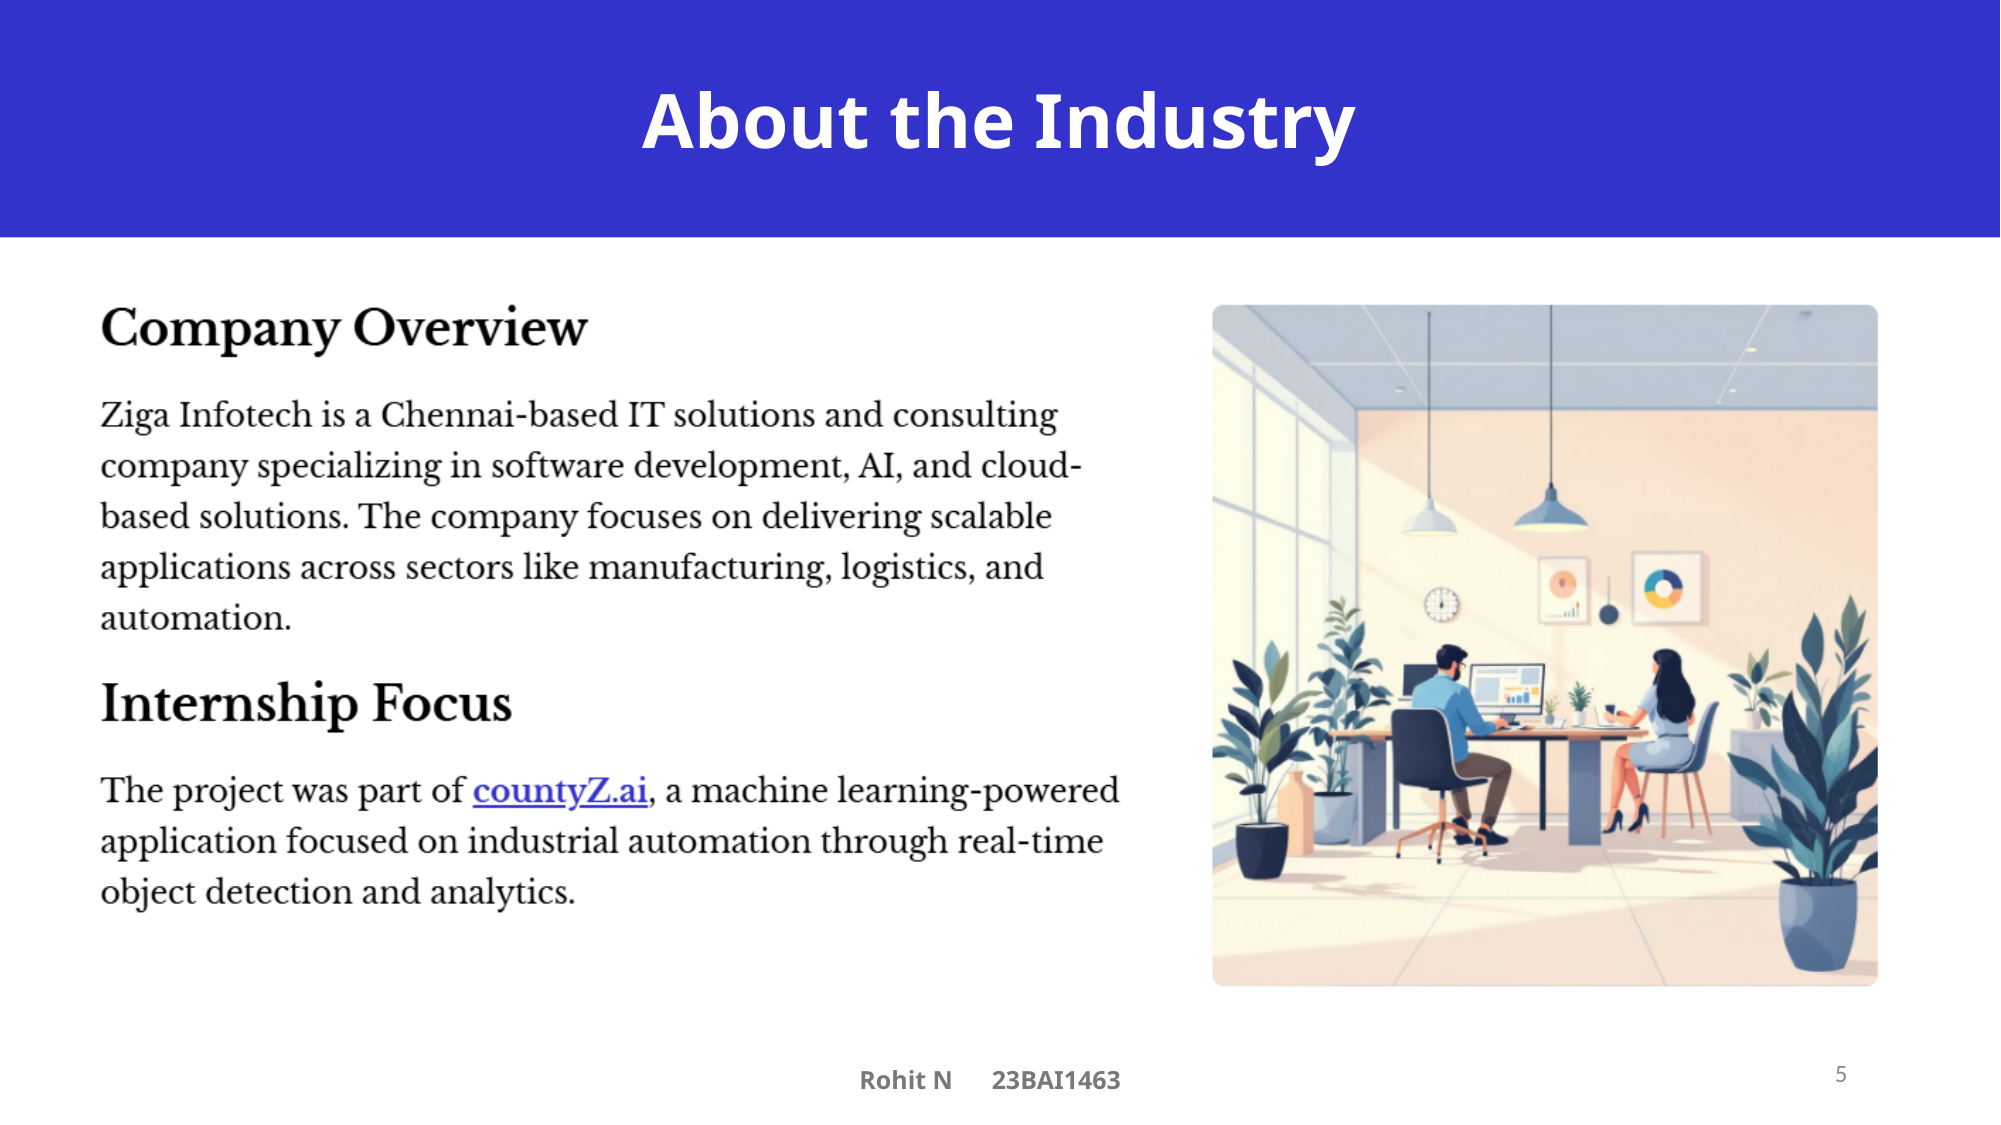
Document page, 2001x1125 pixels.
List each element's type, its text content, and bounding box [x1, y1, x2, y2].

picture [48, 249, 1929, 1031]
text_box About the Industry [0, 0, 2000, 238]
slide_number 5 [1412, 1042, 1863, 1103]
text_box [0, 263, 1978, 1043]
text_box Rohit N 23BAI1463 [525, 1065, 1456, 1125]
